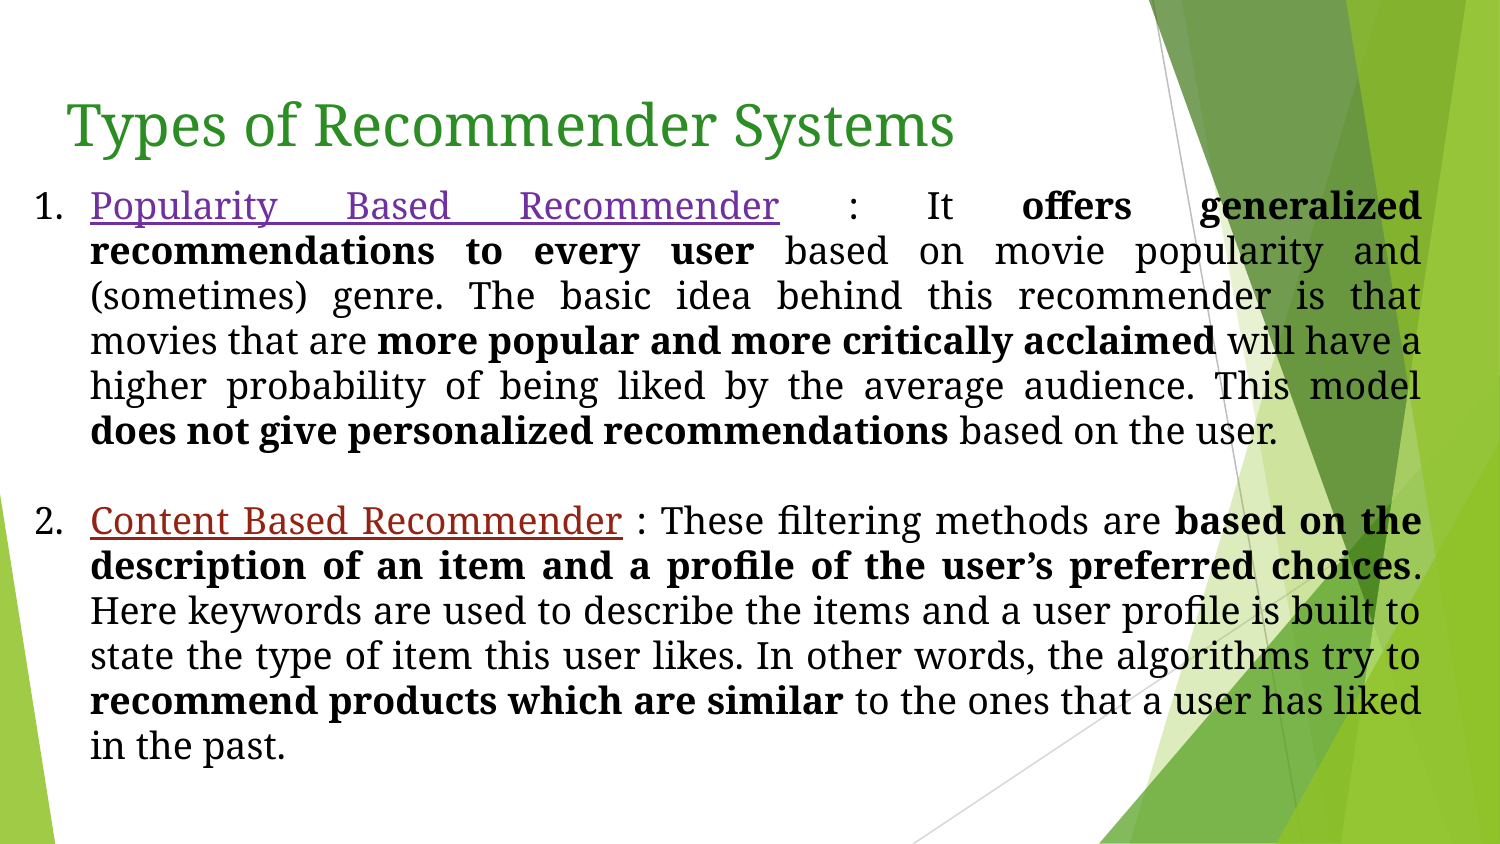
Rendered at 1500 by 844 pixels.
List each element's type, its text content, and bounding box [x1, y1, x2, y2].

title Types of Recommender Systems [51, 72, 1449, 167]
list Popularity Based Recommender : It offers generalized recommendations to every user based on movie popularity and (sometimes) genre. The basic idea behind this recommender is that movies that are more popular and more critically acclaimed will have a higher probability of being liked by the average audience. This model does not give personalized recommendations based on the user. Content Based Recommender : These filtering methods are based on the description of an item and a profile of the user’s preferred choices. Here keywords are used to describe the items and a user profile is built to state the type of item this user likes. In other words, the algorithms try to recommend products which are similar to the ones that a user has liked in the past. [0, 166, 1438, 728]
